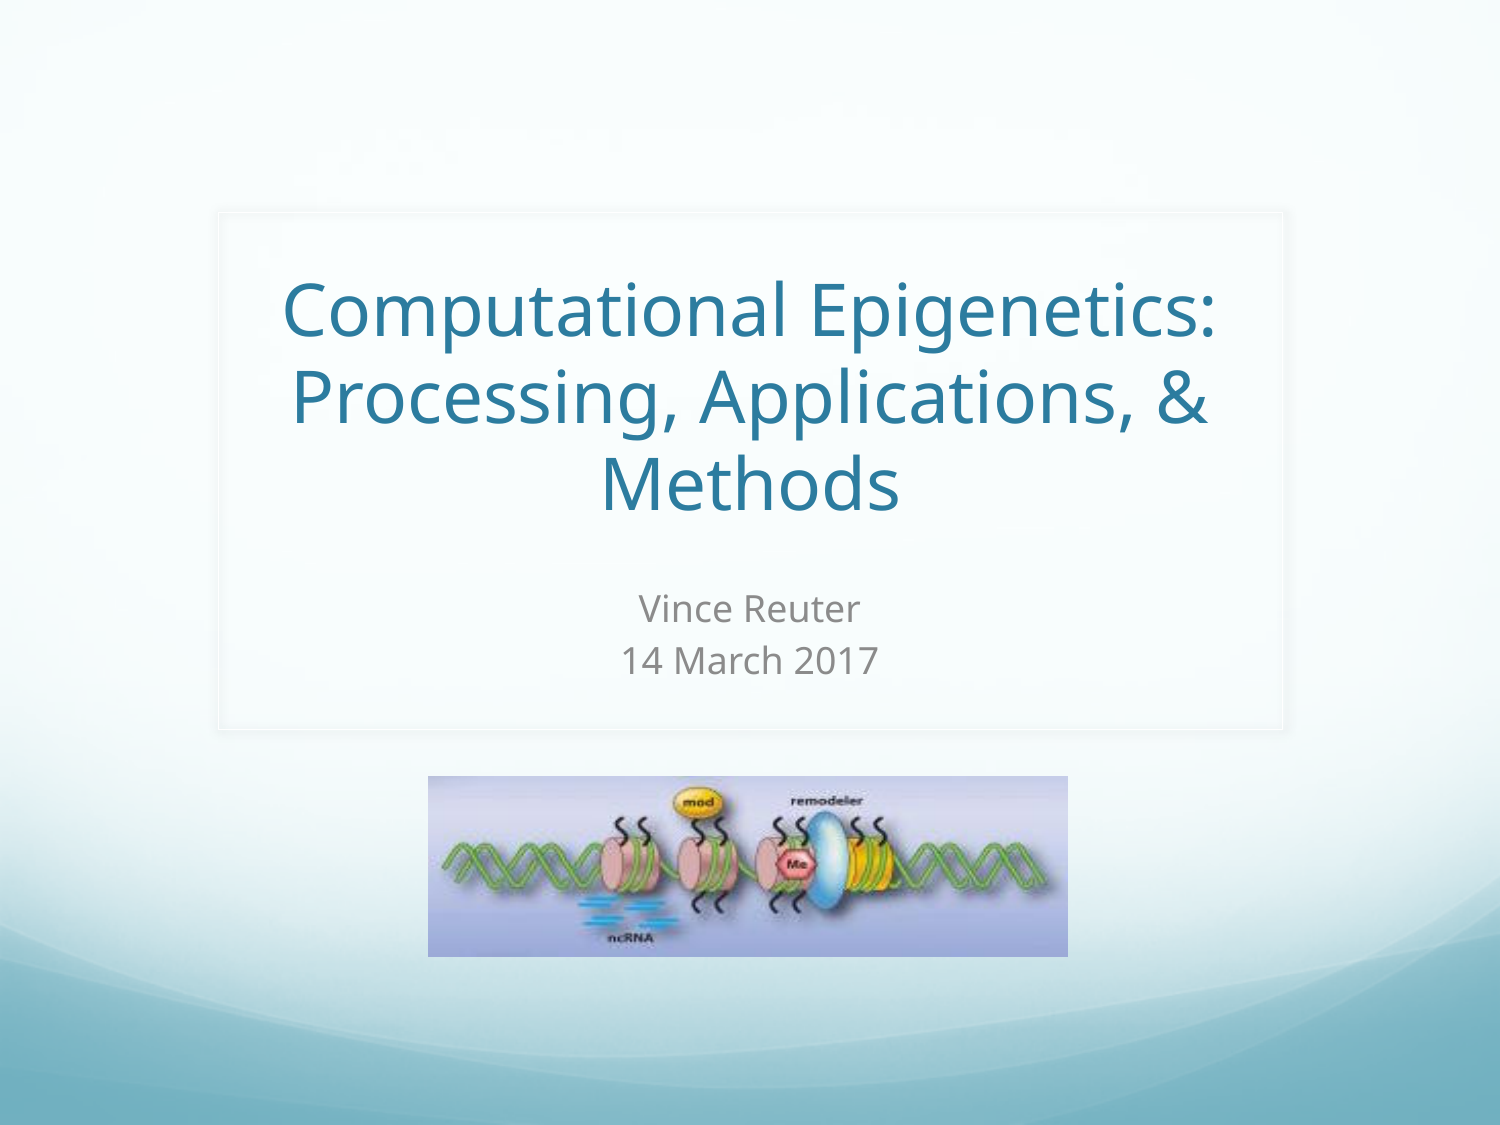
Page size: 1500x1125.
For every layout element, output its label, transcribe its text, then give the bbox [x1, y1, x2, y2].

subtitle Vince Reuter 14 March 2017 [217, 577, 1283, 729]
picture [428, 776, 1069, 957]
title Computational Epigenetics: Processing, Applications, & Methods [217, 249, 1283, 533]
